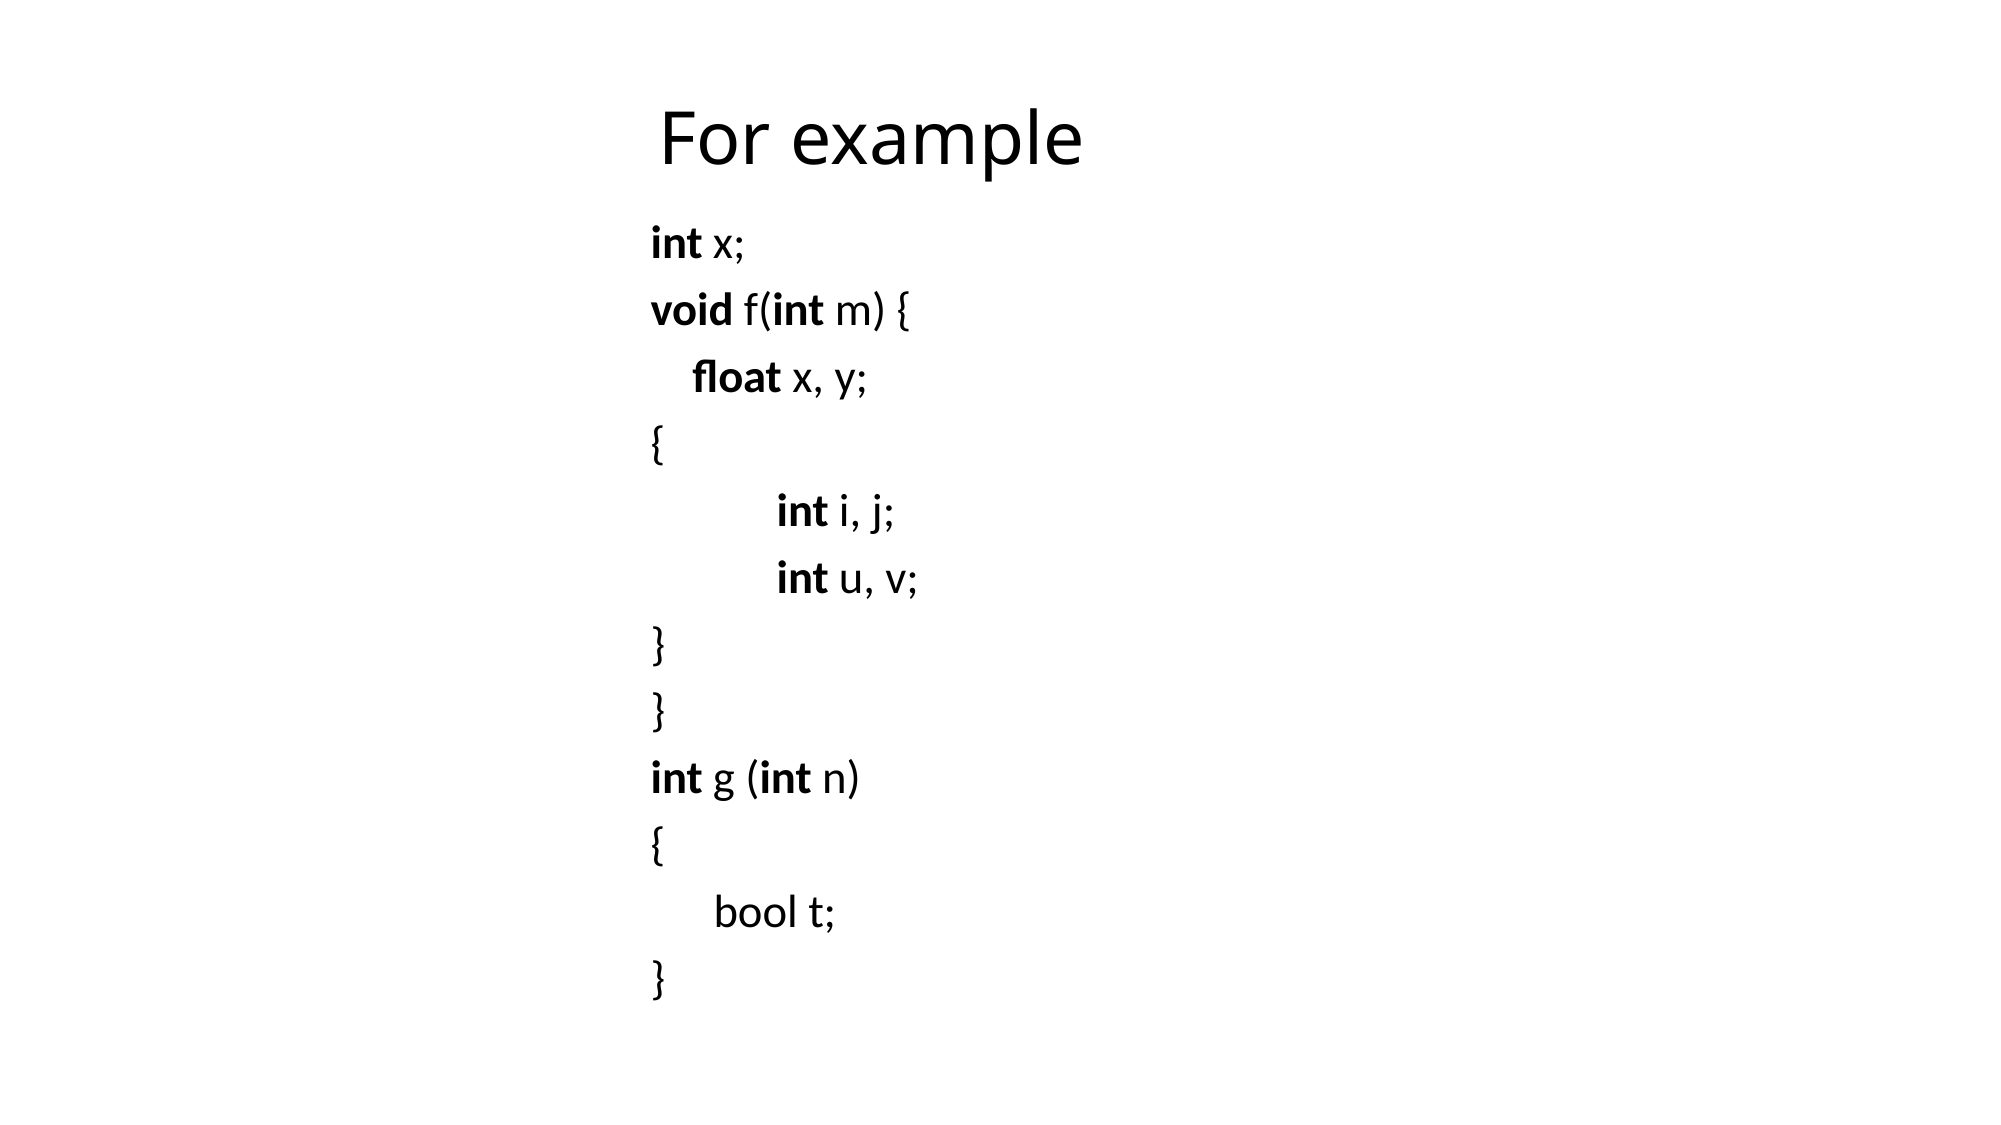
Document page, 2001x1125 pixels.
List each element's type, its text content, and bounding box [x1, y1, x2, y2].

title For example [339, 93, 1863, 278]
list int x; void f(int m) { float x, y; { int i, j; int u, v; } } int g (int n) { bool t; } [635, 211, 1863, 1014]
